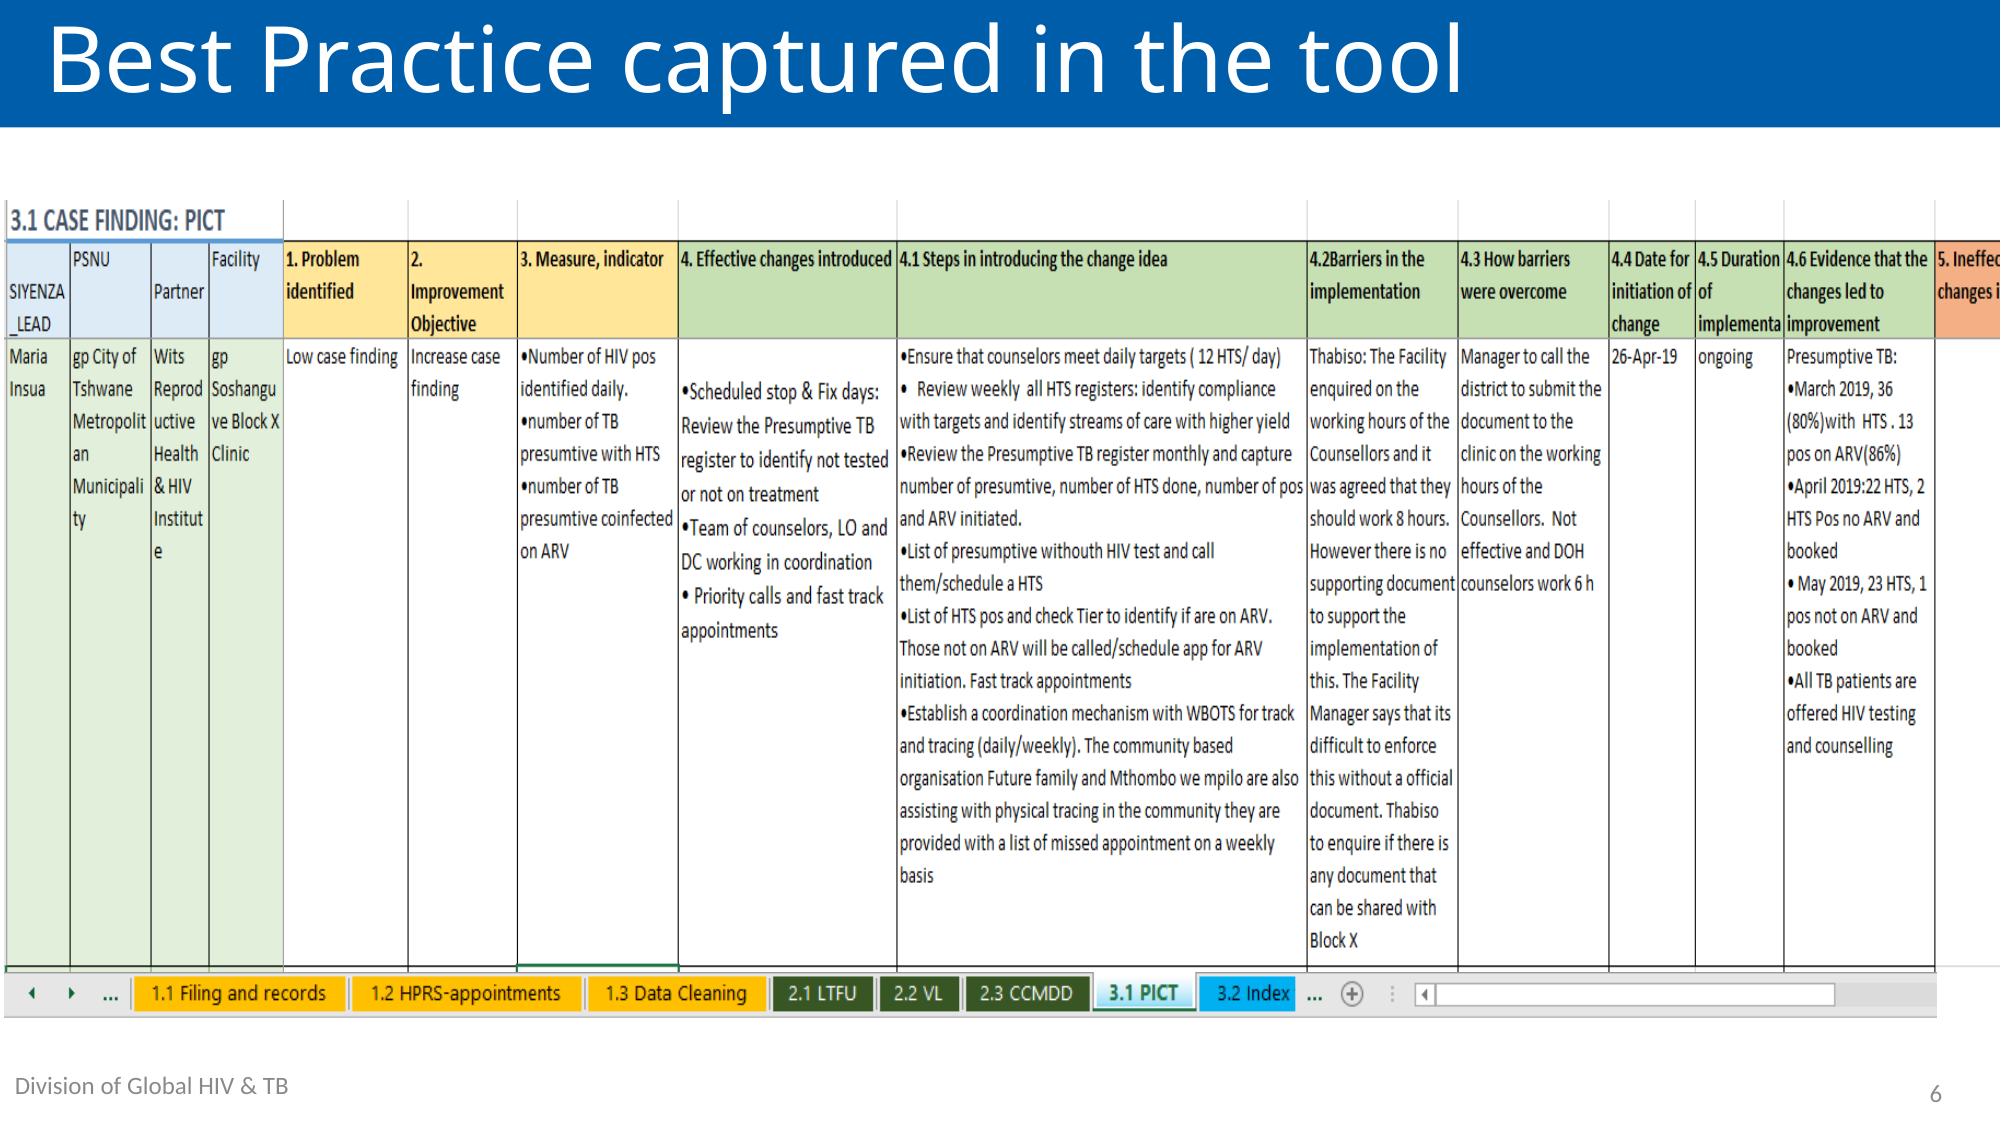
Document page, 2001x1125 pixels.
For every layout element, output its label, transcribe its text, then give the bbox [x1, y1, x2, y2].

title Best Practice captured in the tool [0, 0, 2000, 128]
picture [4, 972, 1937, 1018]
slide_number 6 [1784, 1062, 1958, 1123]
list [4, 200, 2000, 977]
